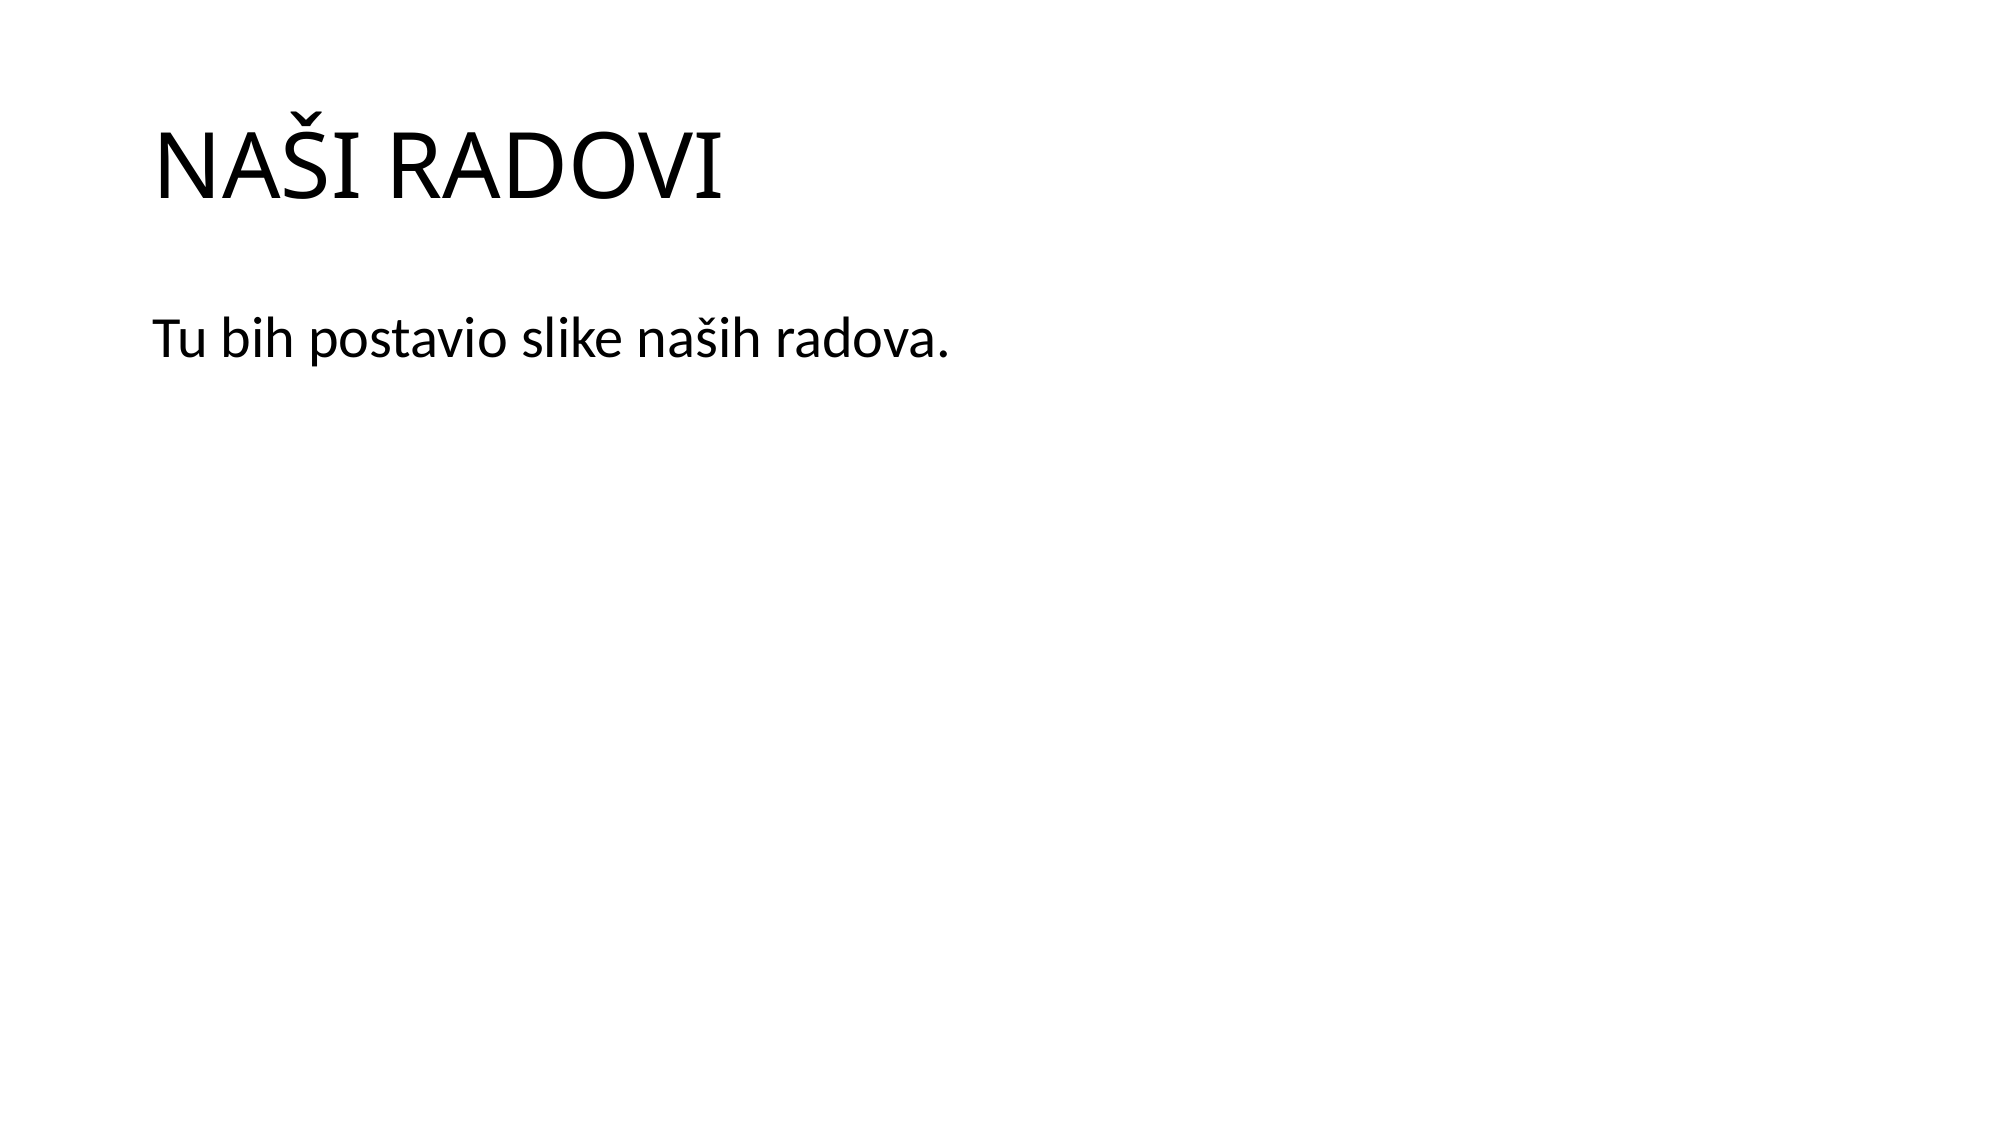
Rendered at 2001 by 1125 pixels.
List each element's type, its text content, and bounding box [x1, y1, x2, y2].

title NAŠI RADOVI [137, 59, 1863, 278]
list Tu bih postavio slike naših radova. [137, 299, 1863, 1014]
